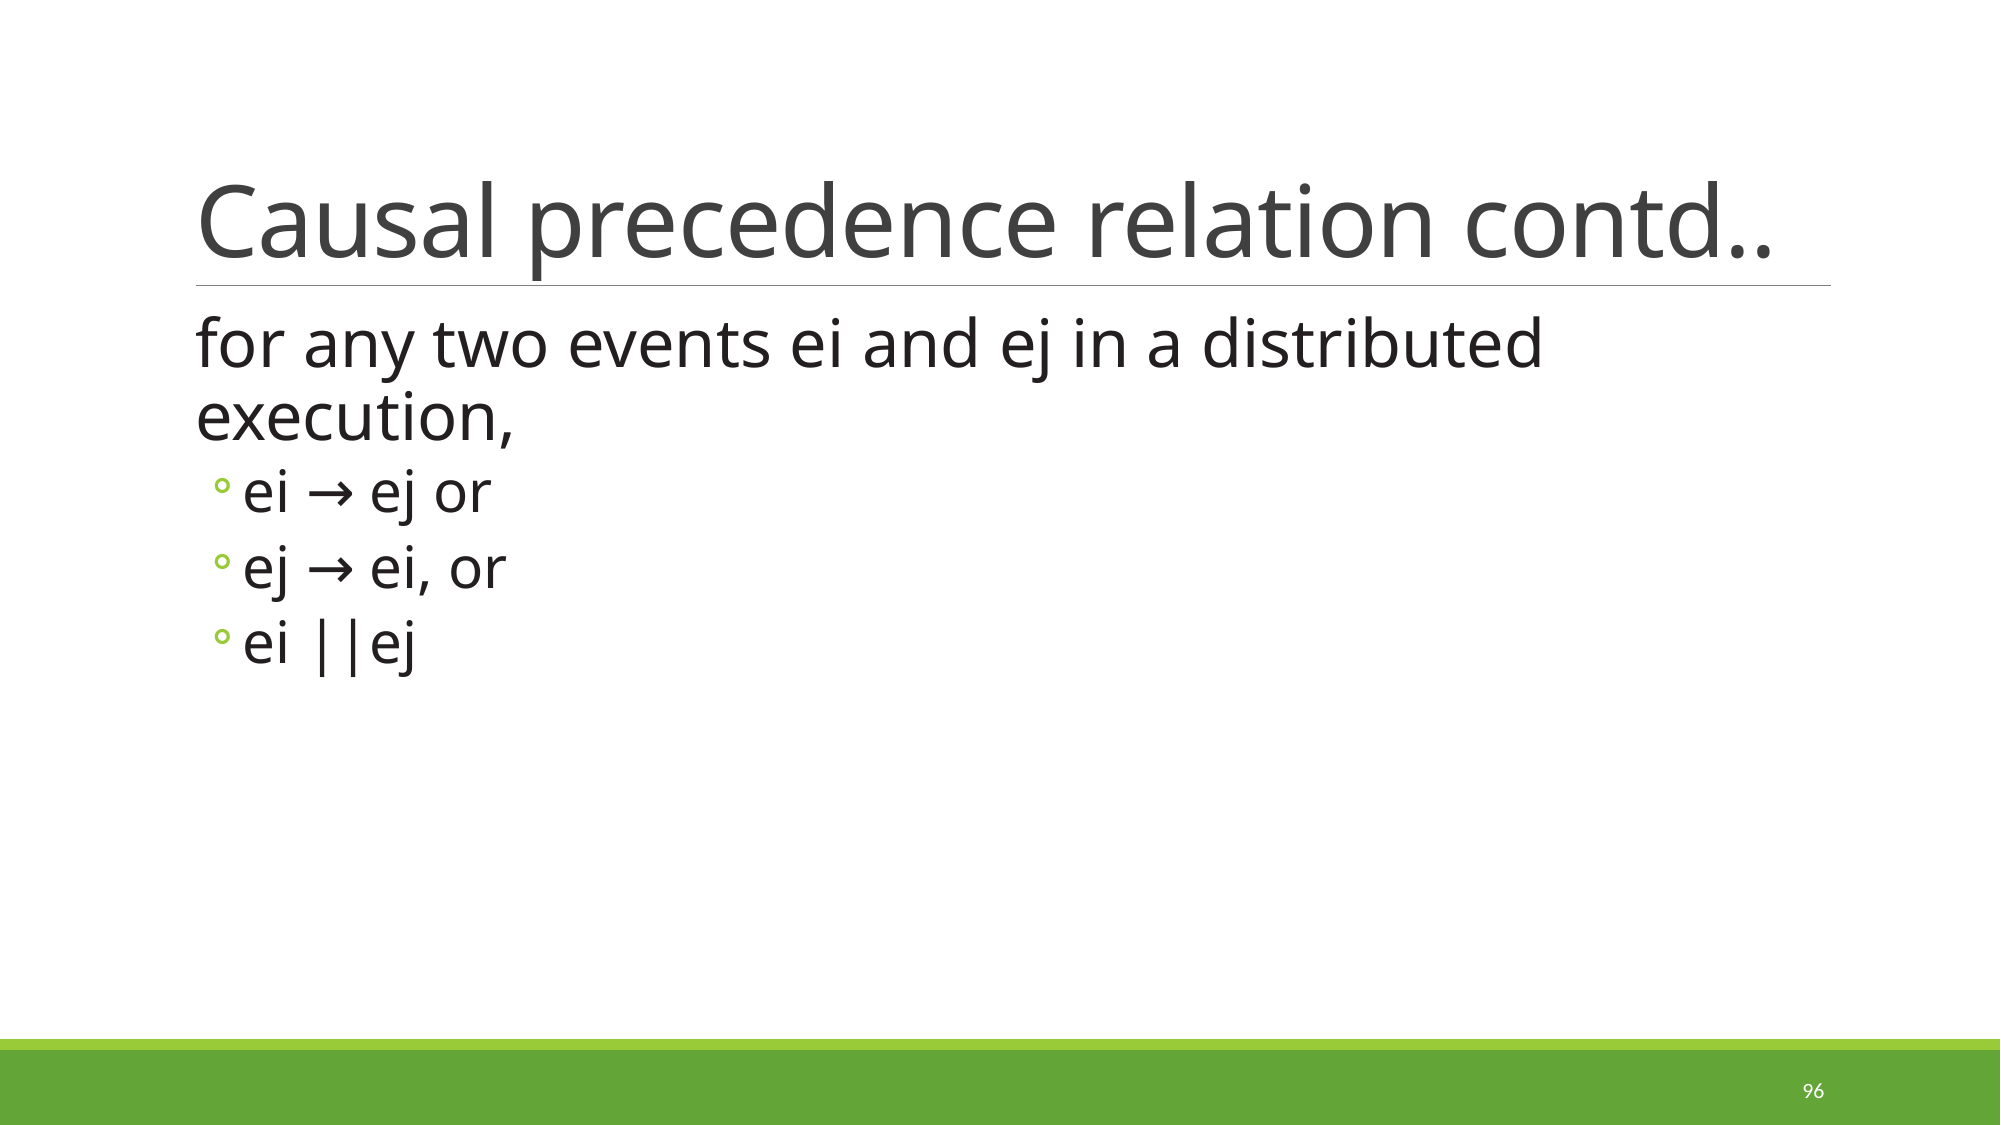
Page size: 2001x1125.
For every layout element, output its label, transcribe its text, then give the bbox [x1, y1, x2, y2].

slide_number 96 [1624, 1059, 1840, 1120]
list for any two events ei and ej in a distributed execution, ei → ej or ej → ei, or ei ||ej [180, 302, 1830, 963]
title Causal precedence relation contd.. [180, 47, 1830, 285]
